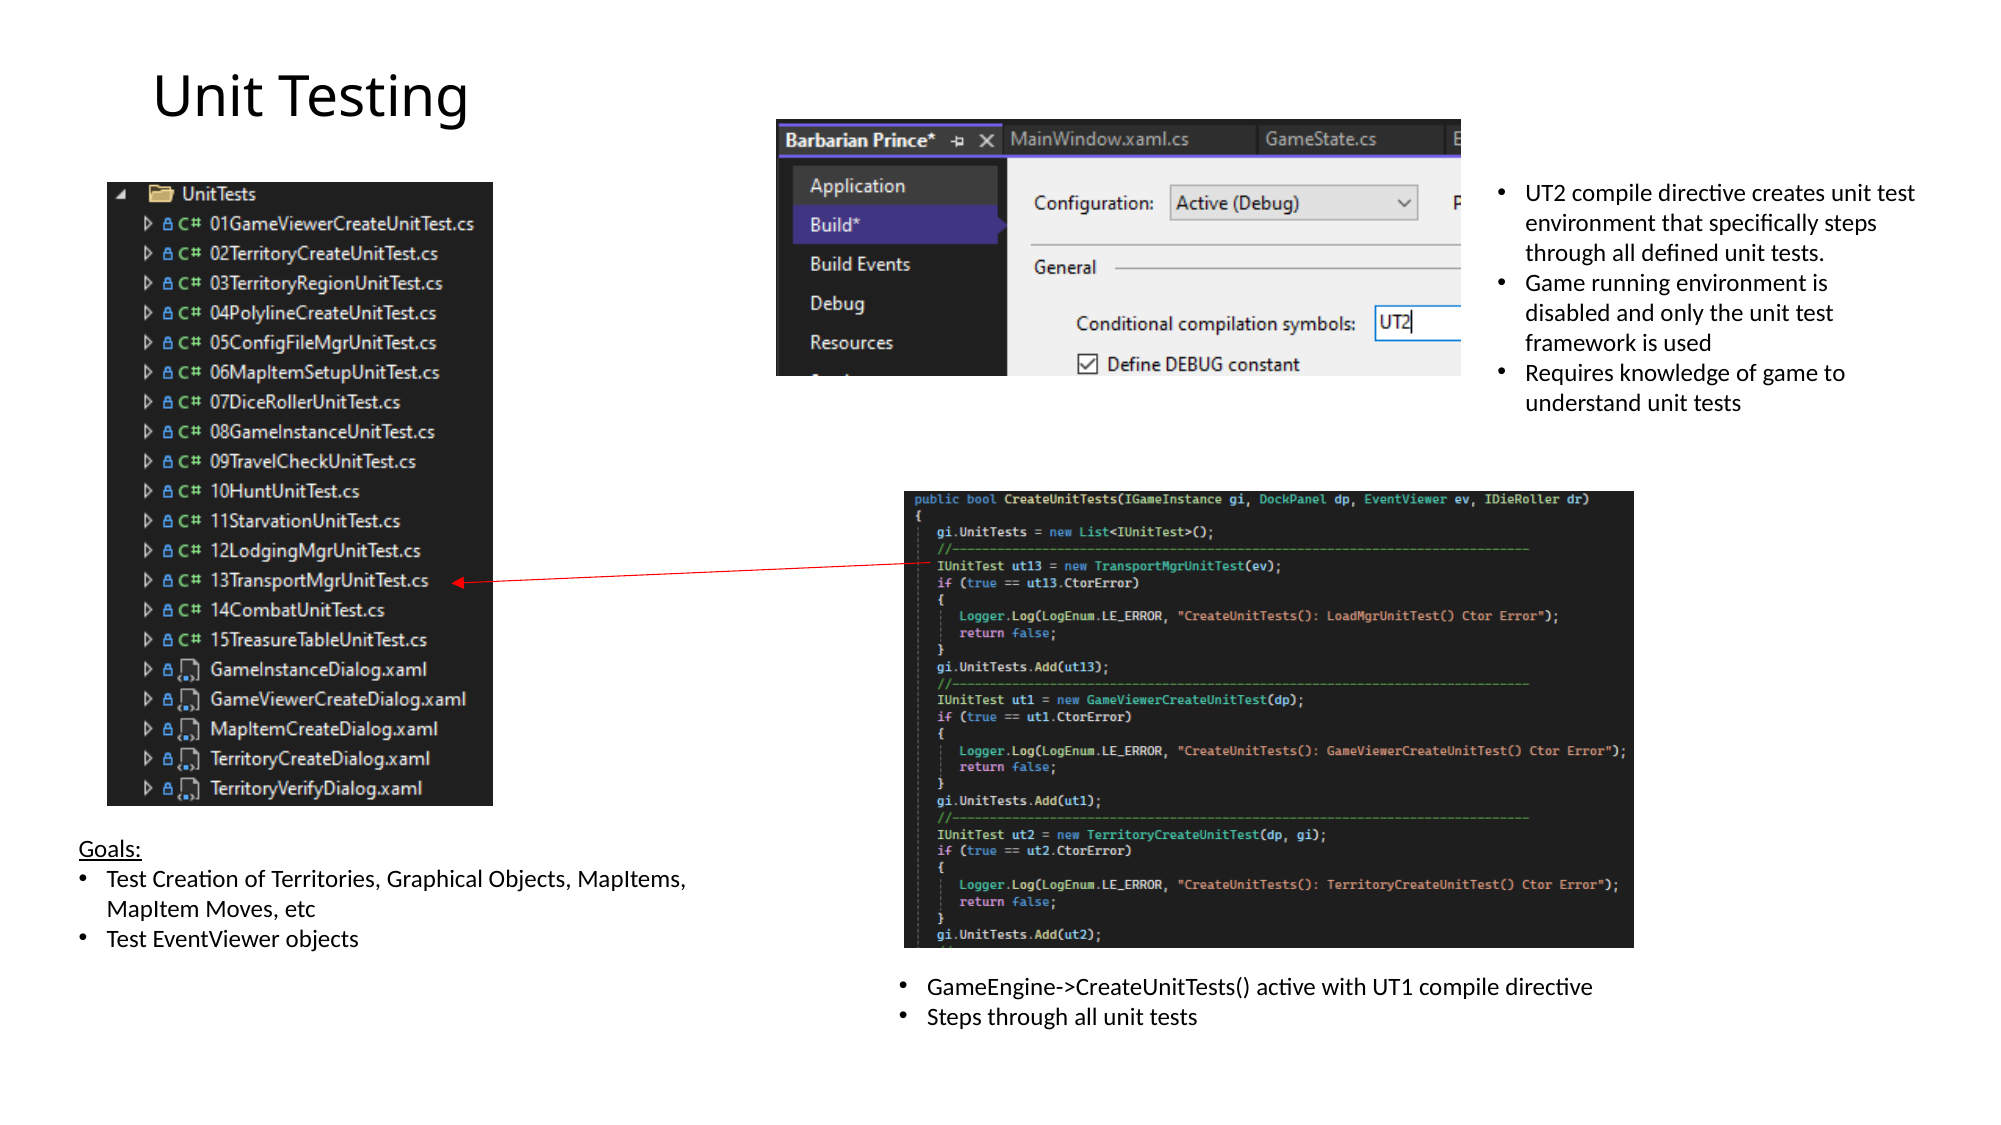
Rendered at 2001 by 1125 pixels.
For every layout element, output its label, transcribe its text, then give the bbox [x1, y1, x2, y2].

picture [776, 119, 1461, 376]
text_box UT2 compile directive creates unit test environment that specifically steps through all defined unit tests. Game running environment is disabled and only the unit test framework is used Requires knowledge of game to understand unit tests [1482, 169, 1933, 450]
title Unit Testing [137, 59, 1863, 137]
picture [904, 491, 1634, 948]
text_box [451, 562, 931, 584]
text_box Goals: Test Creation of Territories, Graphical Objects, MapItems, MapItem Moves, etc Test EventViewer objects [63, 825, 752, 986]
picture [107, 182, 493, 807]
text_box GameEngine->CreateUnitTests() active with UT1 compile directive Steps through all unit tests [884, 962, 1803, 1064]
